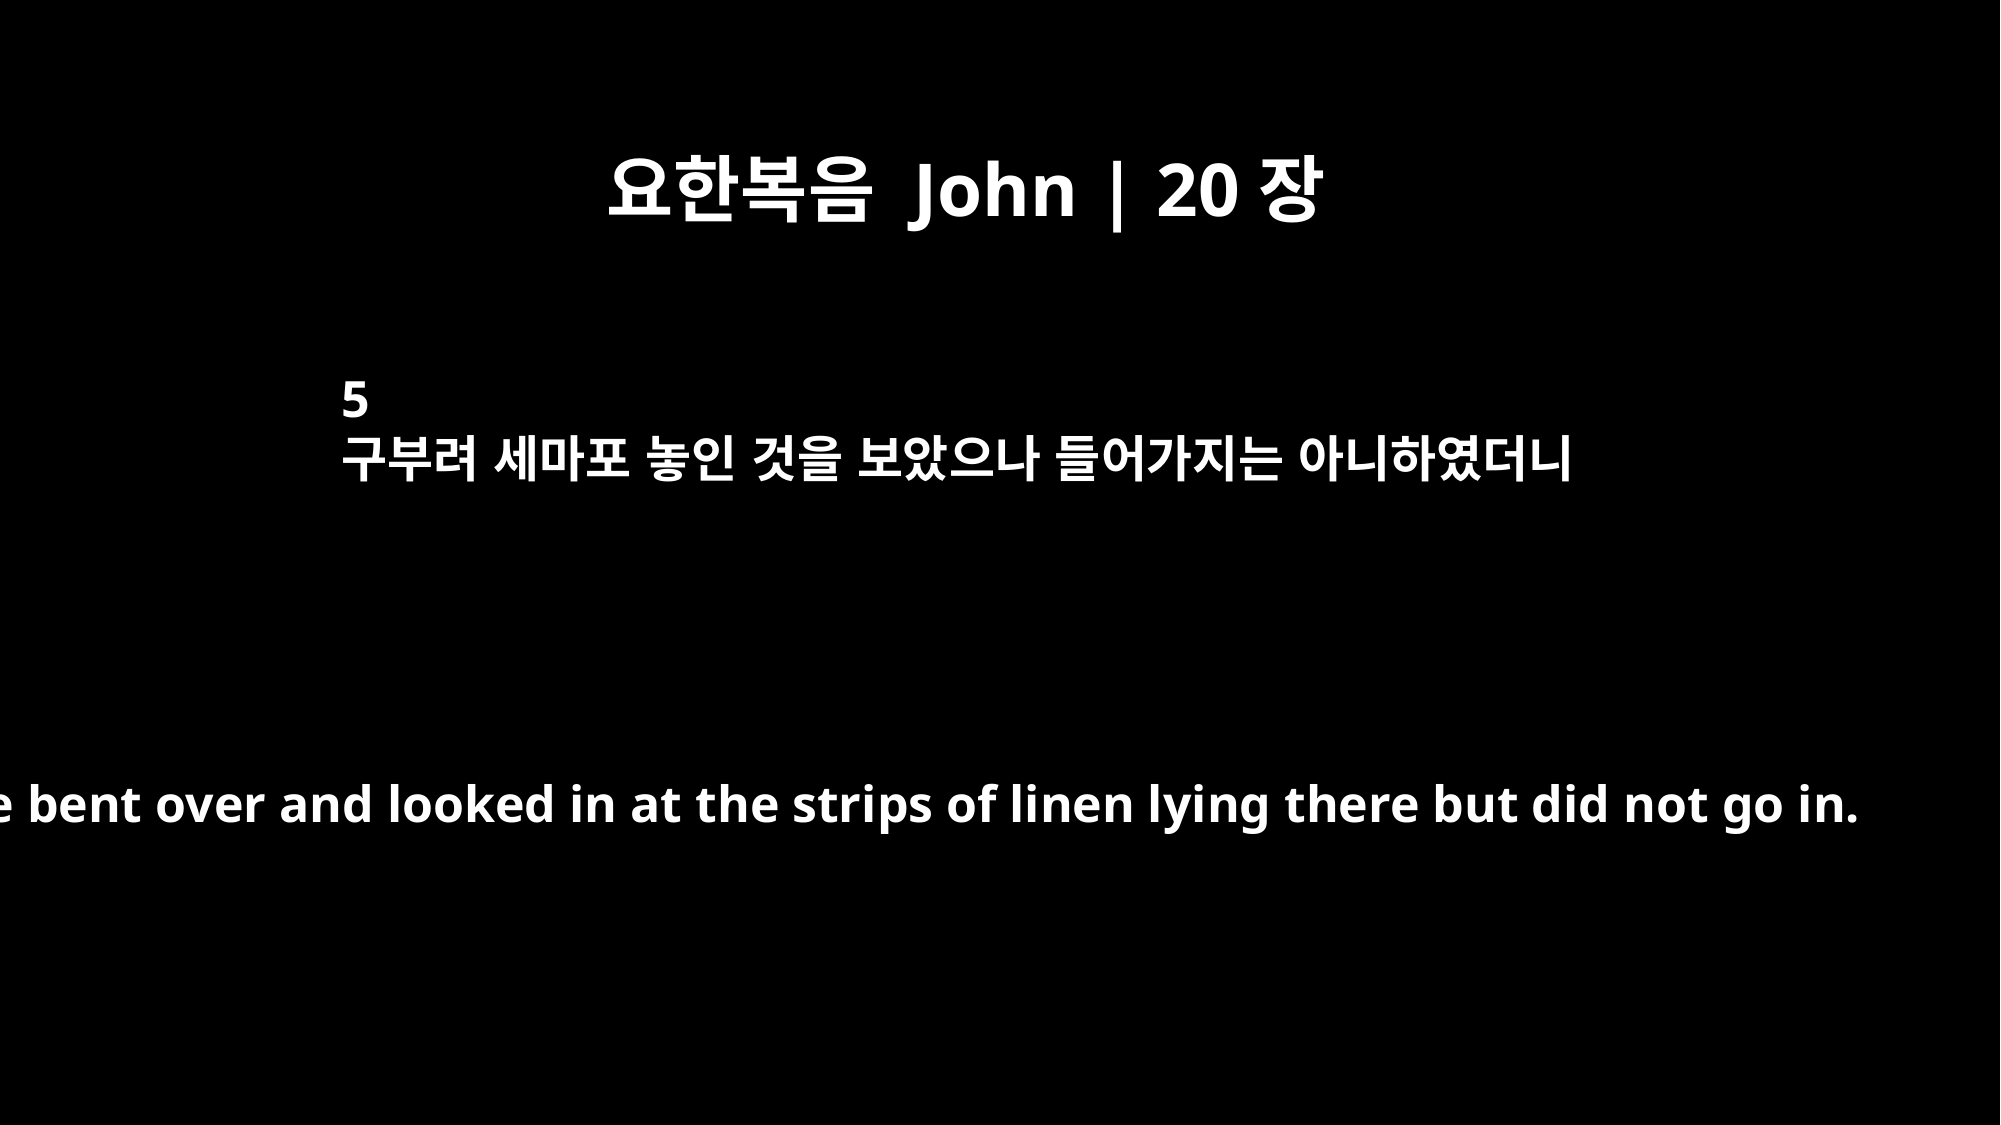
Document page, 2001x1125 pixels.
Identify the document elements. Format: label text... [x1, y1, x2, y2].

text_box 요한복음 John | 20장 [591, 136, 1341, 239]
text_box 5 구부려 세마포 놓인 것을 보았으나 들어가지는 아니하였더니 [326, 359, 1591, 495]
text_box He bent over and looked in at the strips of linen lying there but did not go in. [0, 764, 1876, 840]
